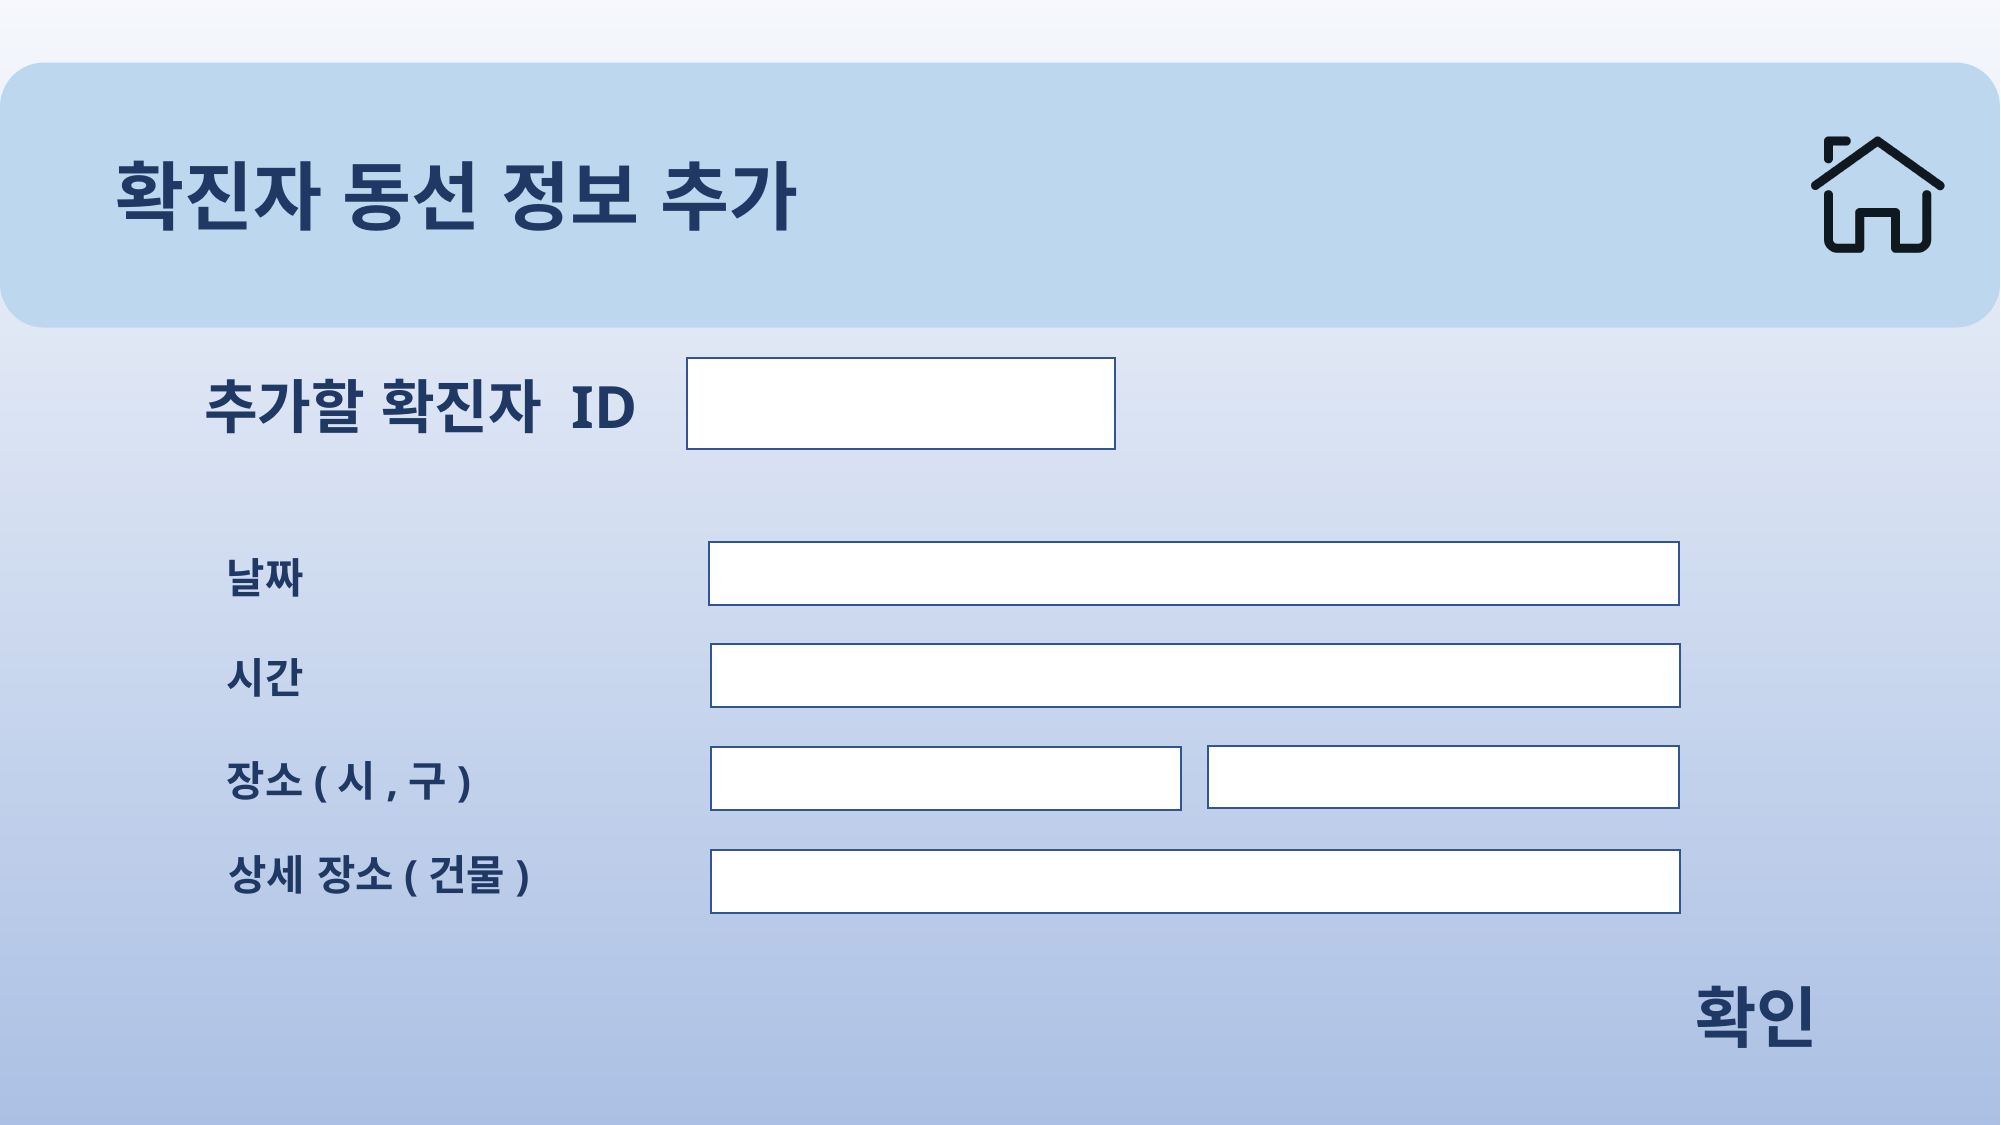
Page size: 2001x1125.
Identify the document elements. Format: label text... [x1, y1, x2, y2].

text_box 확인 [1680, 968, 1970, 1063]
picture [1806, 123, 1949, 267]
text_box 추가할 확진자 ID [189, 363, 686, 448]
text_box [211, 541, 1681, 913]
text_box [686, 357, 1116, 450]
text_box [0, 62, 2000, 328]
